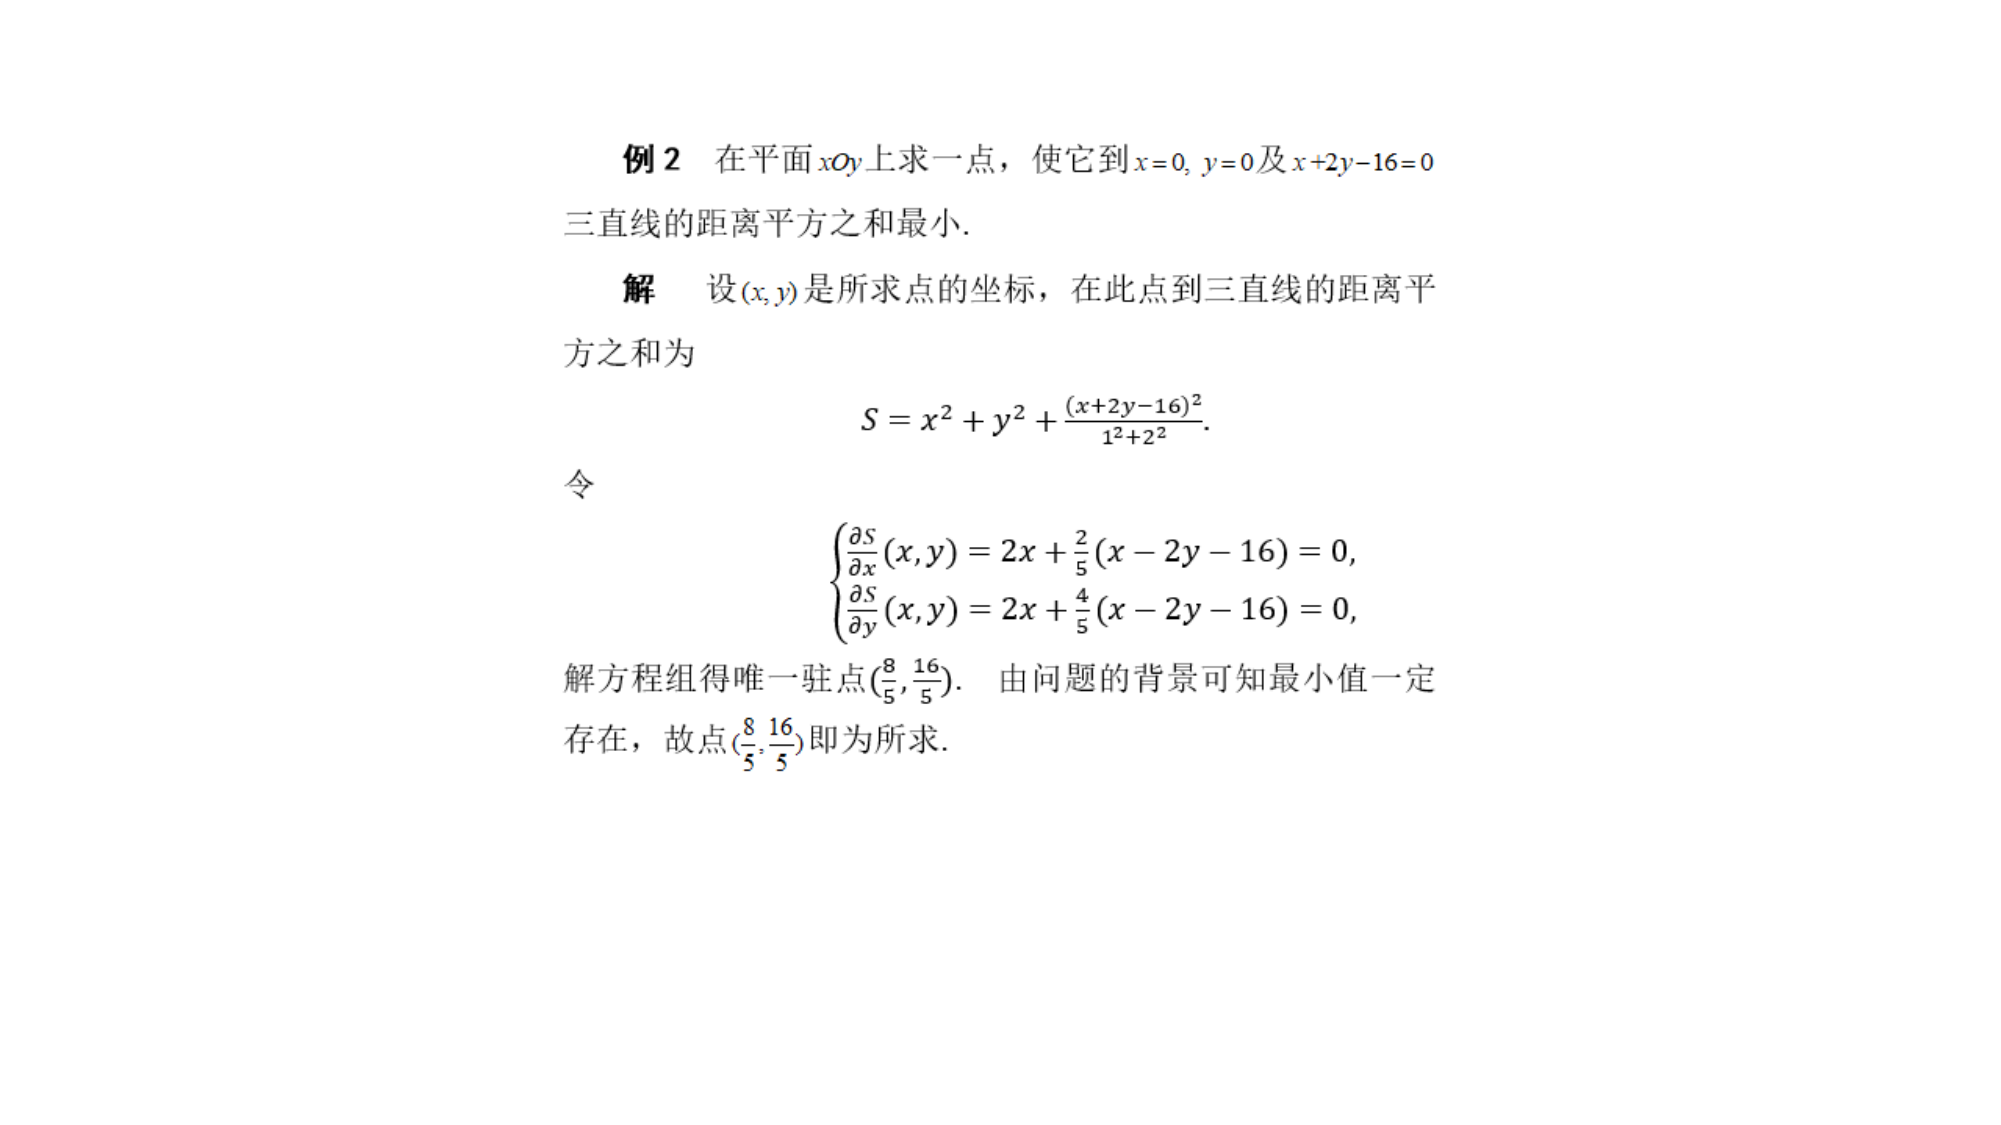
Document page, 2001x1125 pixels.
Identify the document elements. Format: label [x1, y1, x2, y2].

picture [549, 127, 1450, 998]
